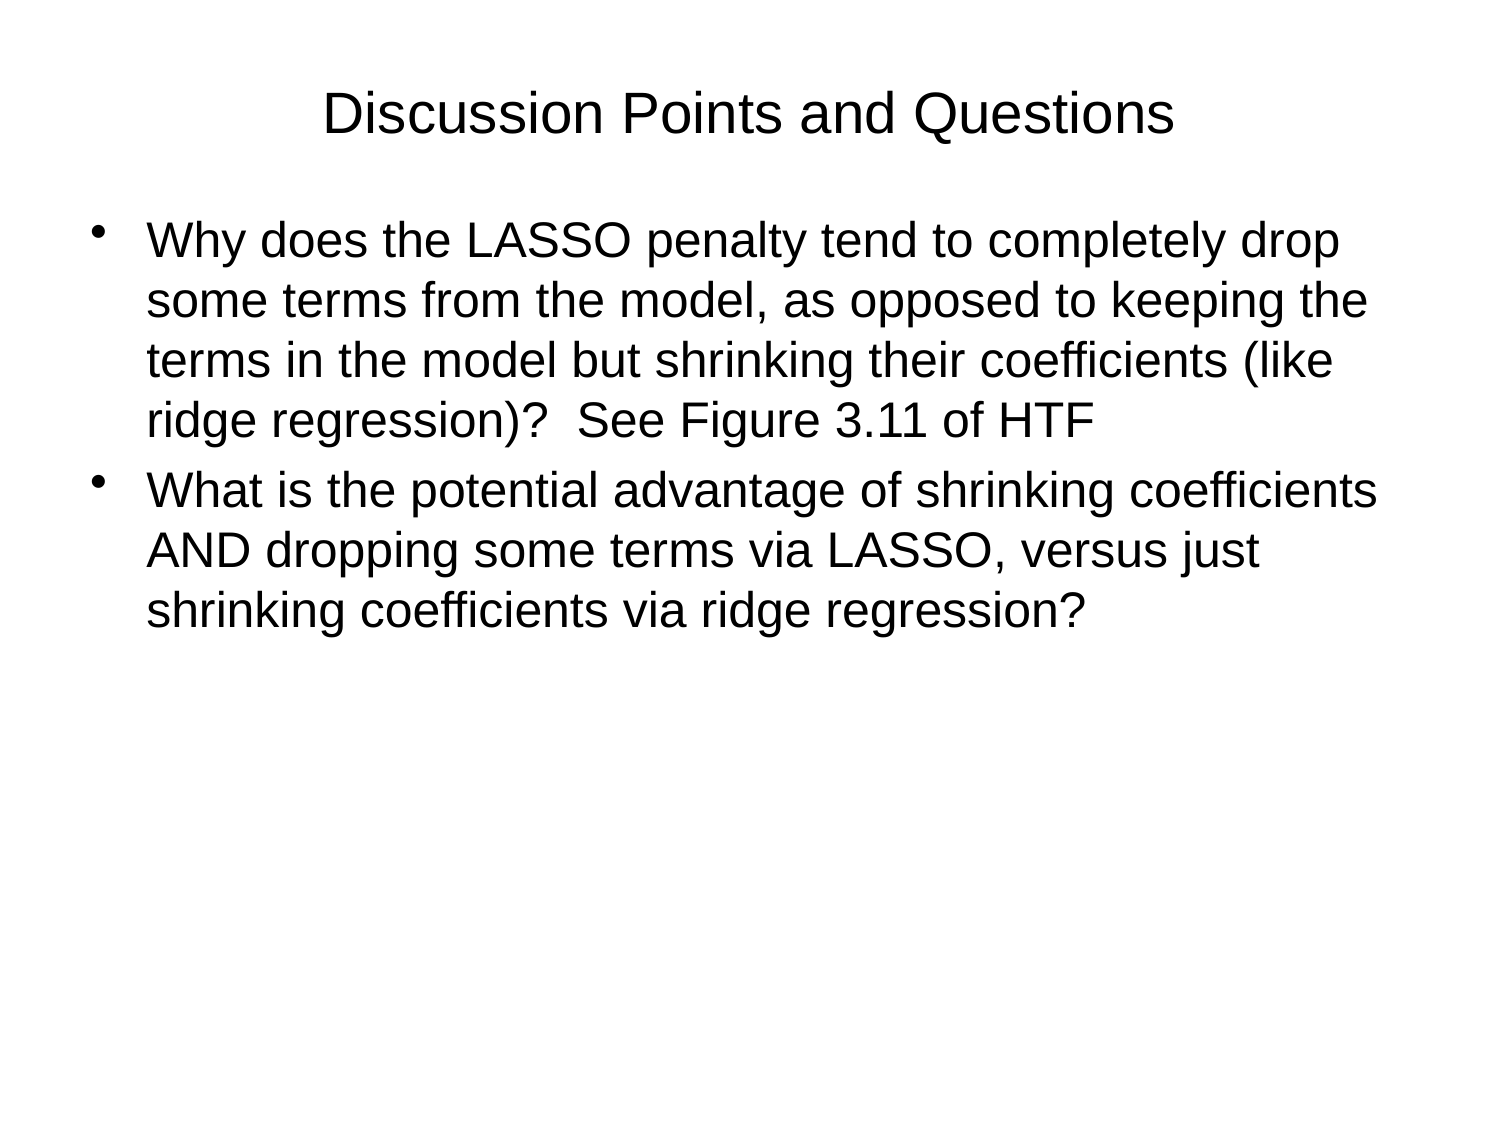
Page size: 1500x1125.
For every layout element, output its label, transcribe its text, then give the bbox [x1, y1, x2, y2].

title Discussion Points and Questions [74, 44, 1426, 176]
list Why does the LASSO penalty tend to completely drop some terms from the model, as opposed to keeping the terms in the model but shrinking their coefficients (like ridge regression)? See Figure 3.11 of HTF What is the potential advantage of shrinking coefficients AND dropping some terms via LASSO, versus just shrinking coefficients via ridge regression? [74, 199, 1426, 1051]
